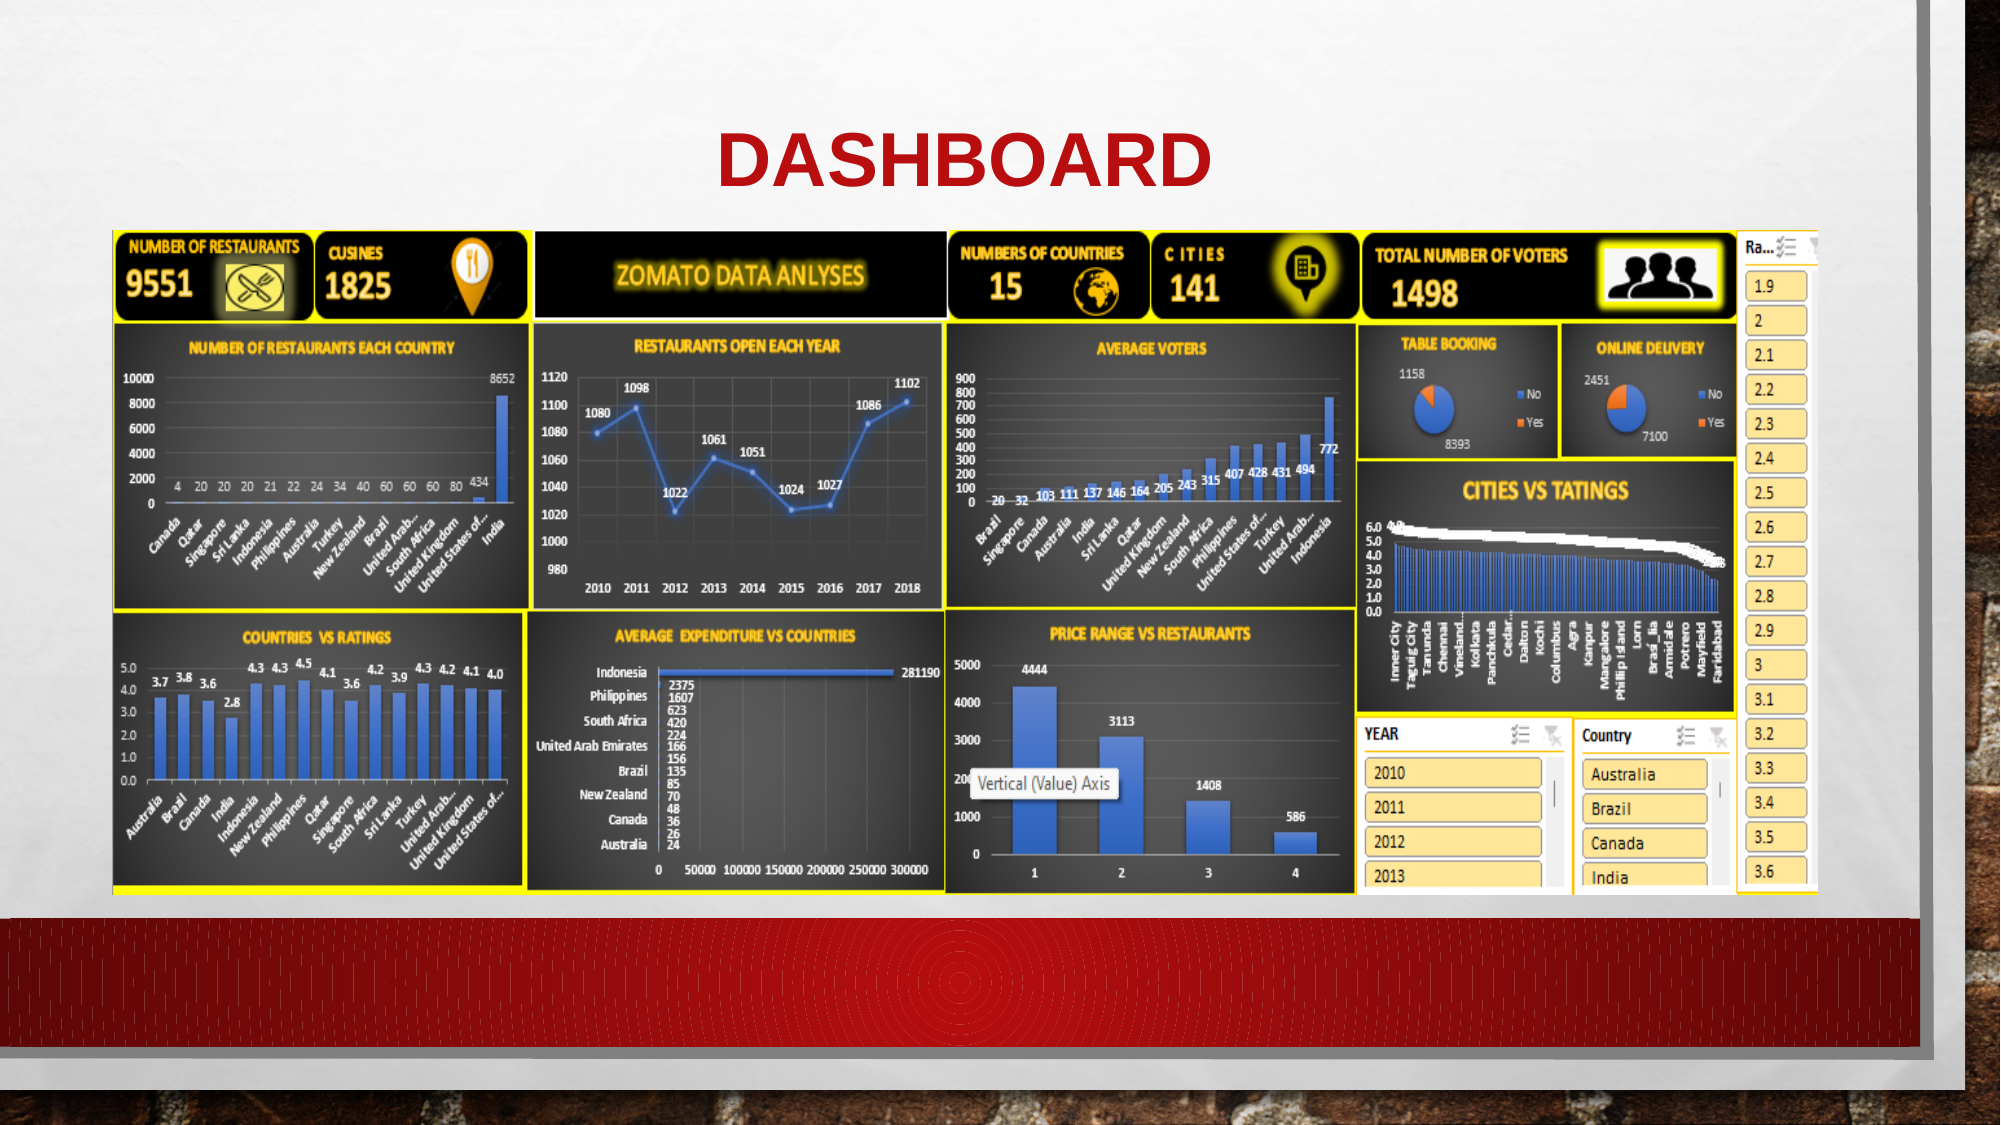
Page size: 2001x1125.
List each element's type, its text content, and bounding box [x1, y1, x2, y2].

picture [0, 0, 2000, 1125]
picture [112, 230, 1819, 895]
title DASHBOARD [112, 112, 1818, 211]
